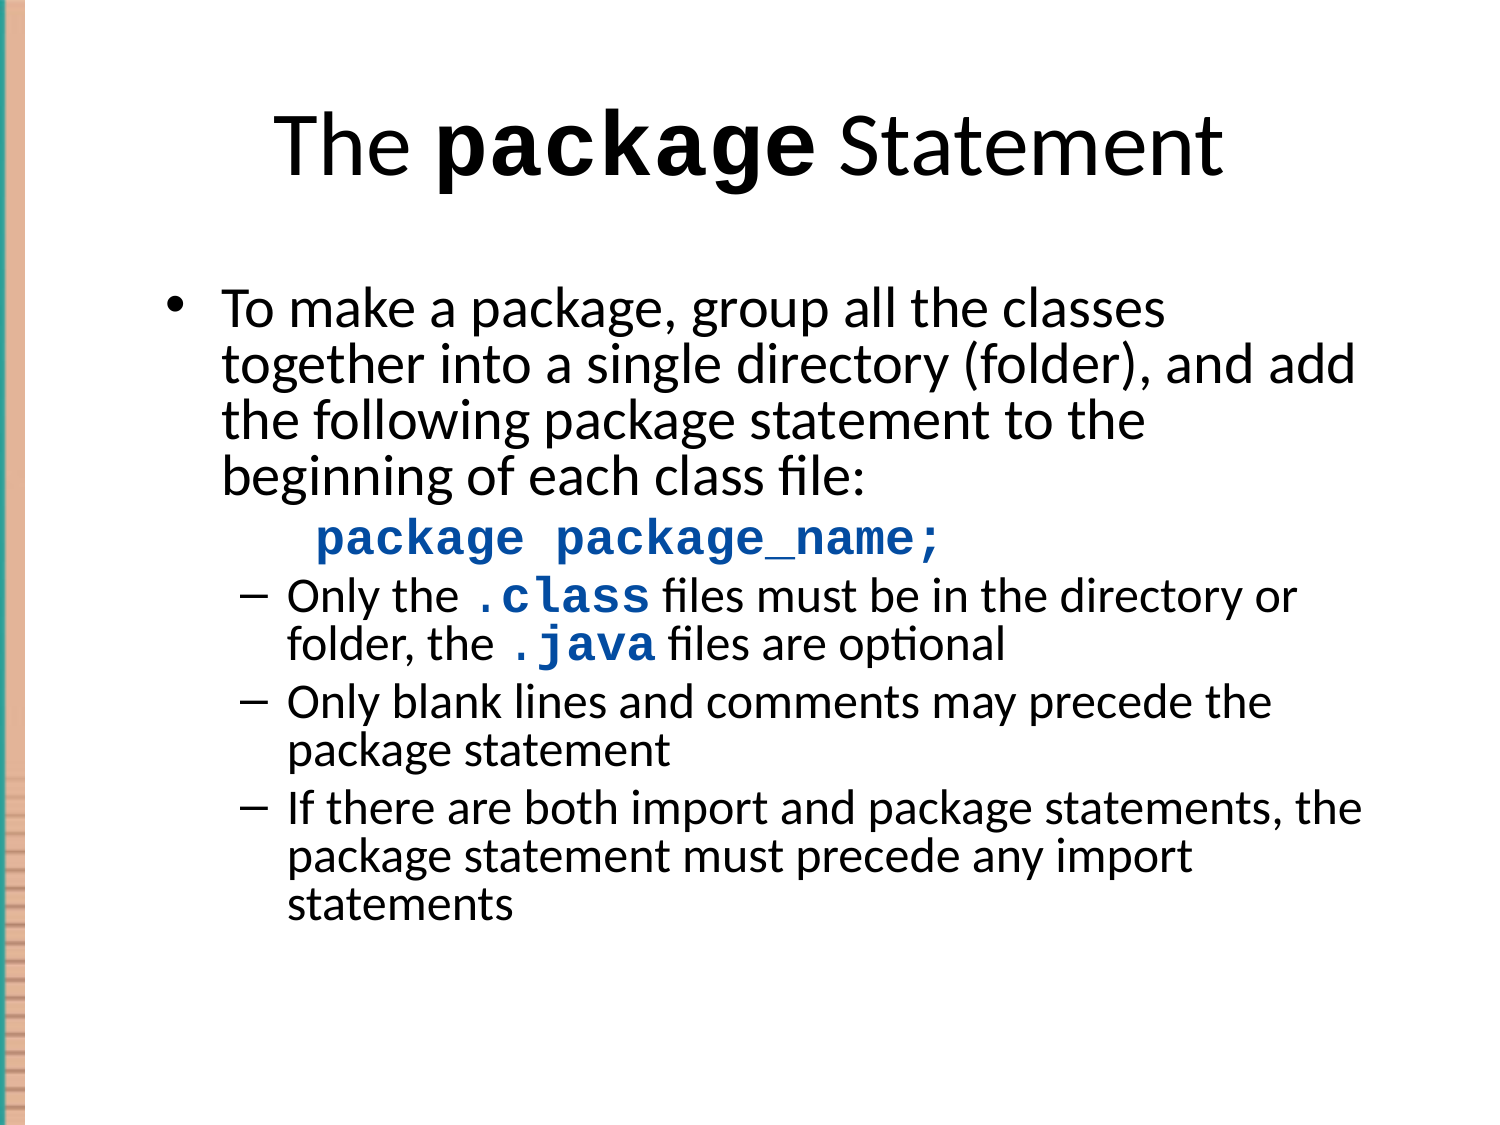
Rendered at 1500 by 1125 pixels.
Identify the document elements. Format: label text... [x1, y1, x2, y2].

title The package Statement [75, 45, 1425, 233]
list To make a package, group all the classes together into a single directory (folder), and add the following package statement to the beginning of each class file: package package_name; Only the .class files must be in the directory or folder, the .java files are optional Only blank lines and comments may precede the package statement If there are both import and package statements, the package statement must precede any import statements [150, 275, 1388, 963]
picture [0, 0, 25, 1125]
